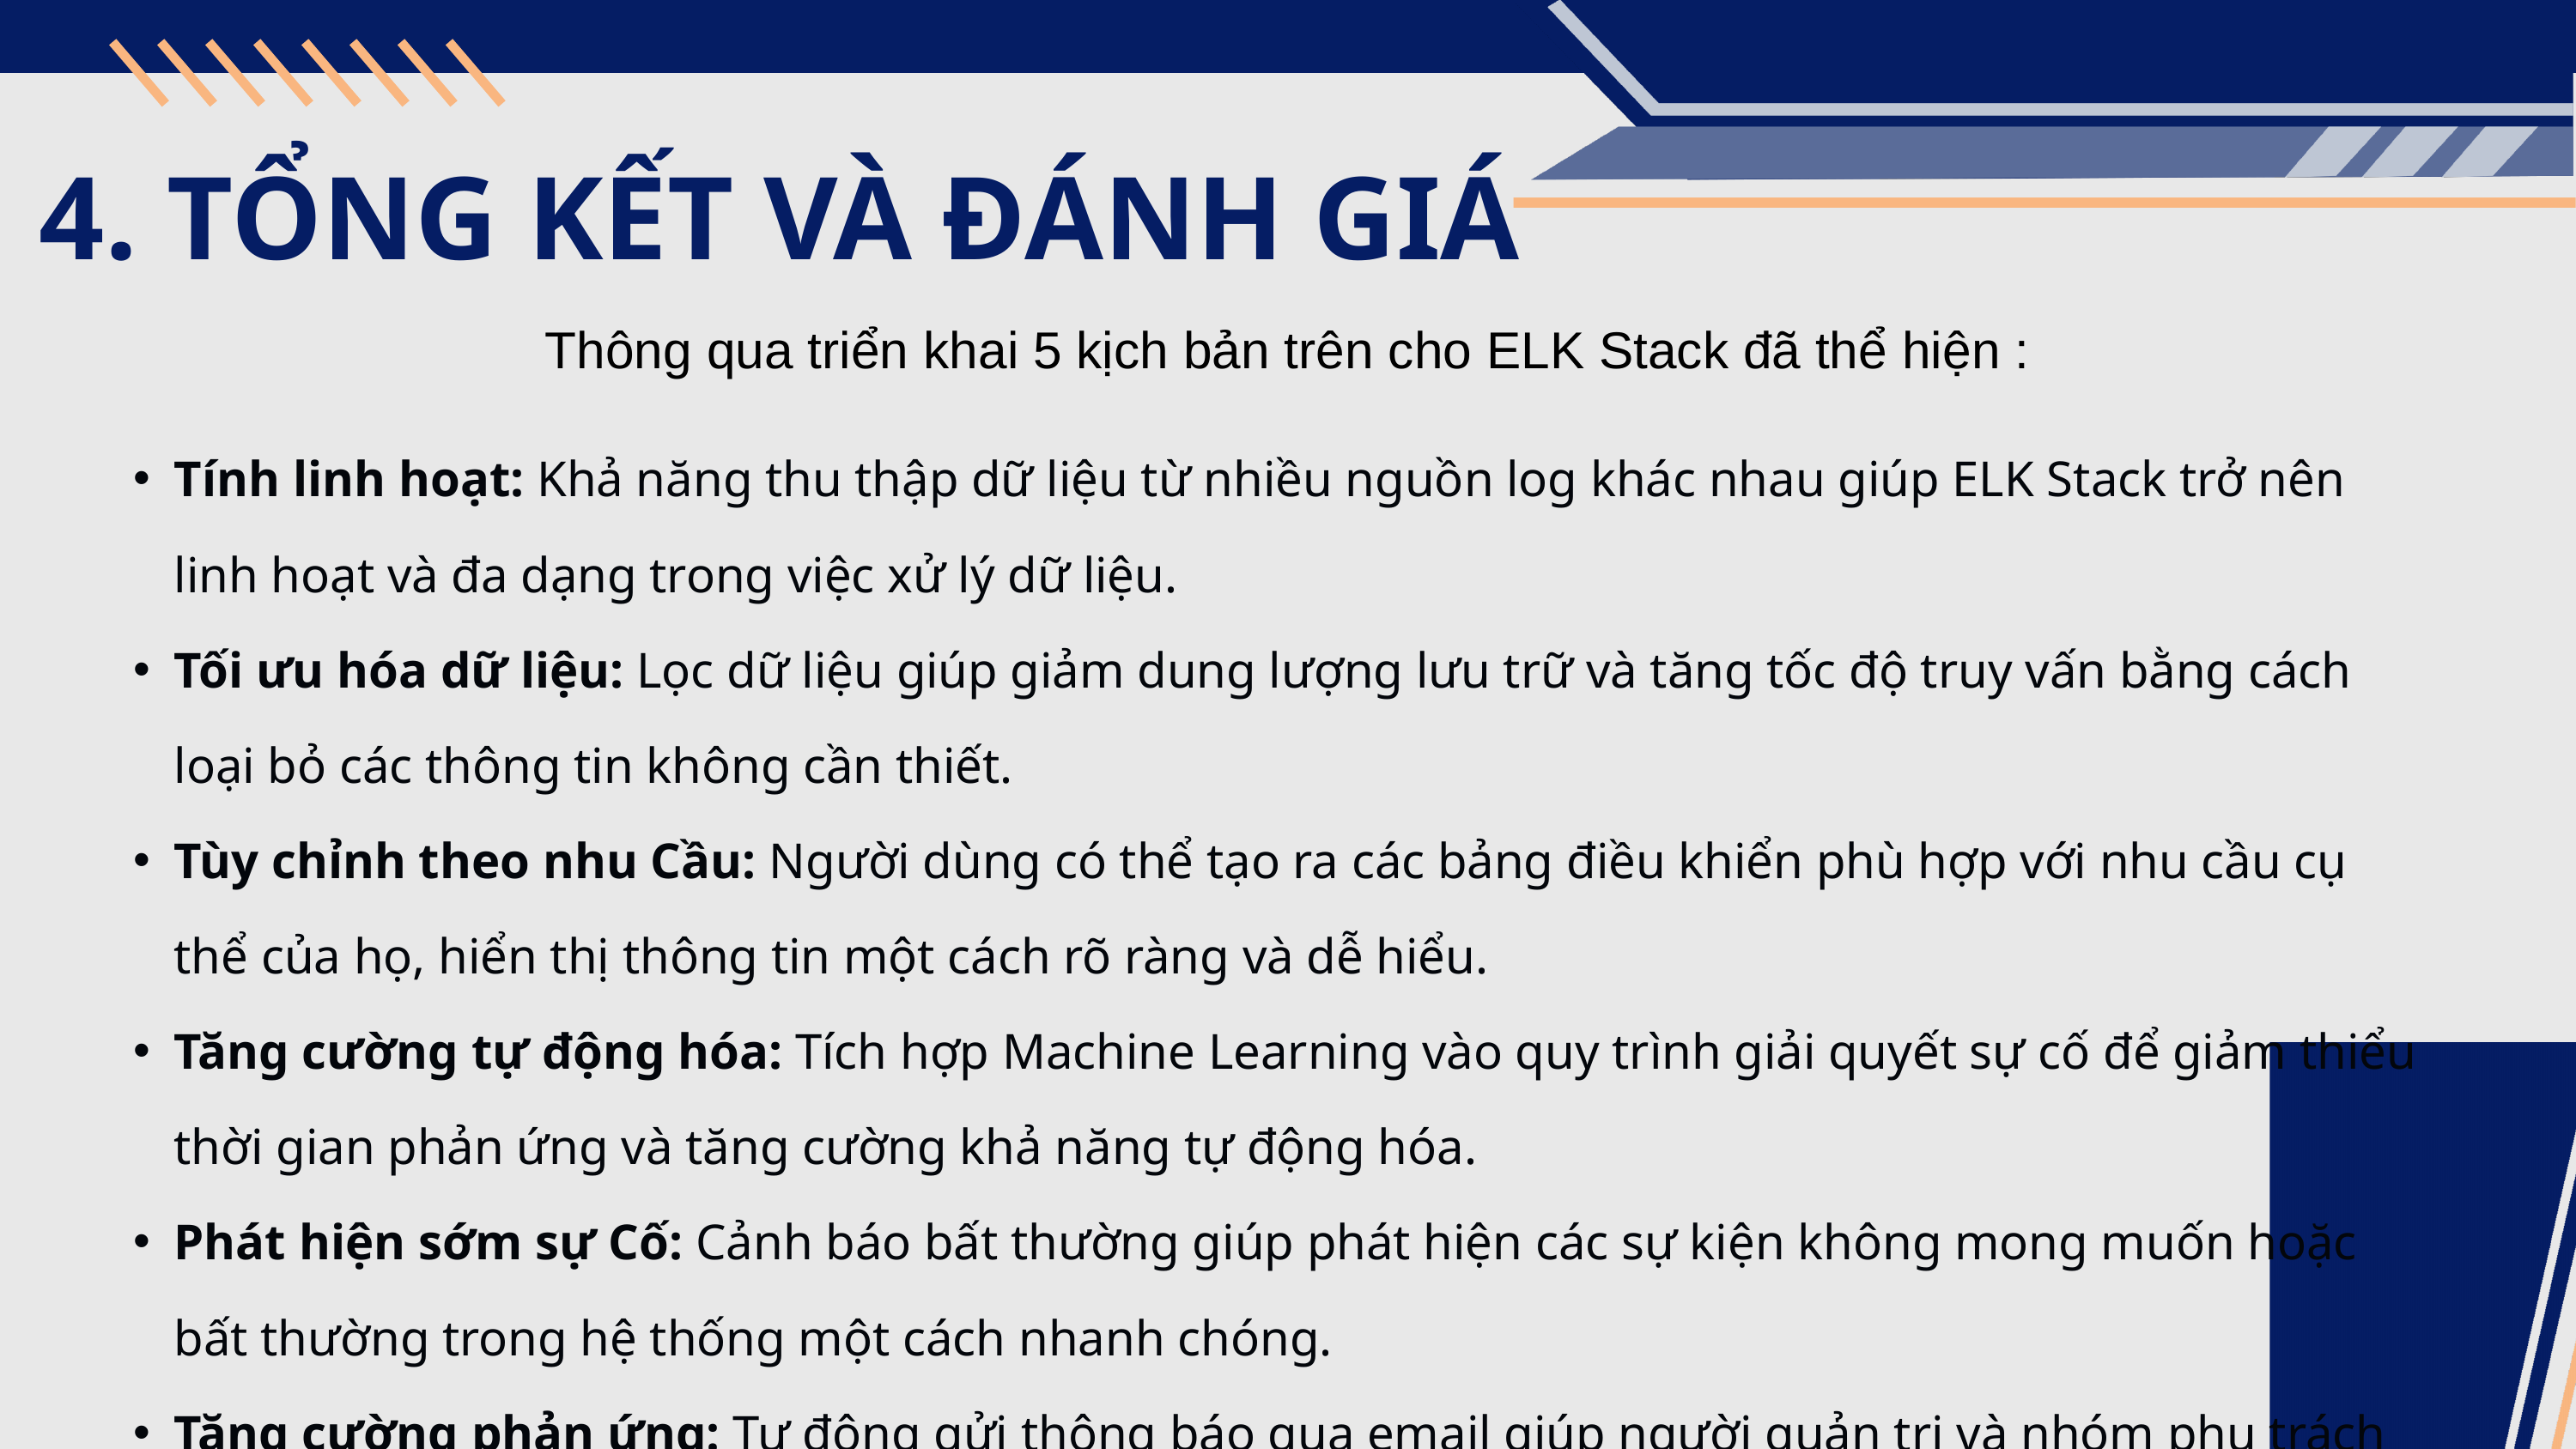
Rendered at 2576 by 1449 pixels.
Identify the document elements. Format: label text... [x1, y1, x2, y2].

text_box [400, 41, 447, 105]
text_box Tính linh hoạt: Khả năng thu thập dữ liệu từ nhiều nguồn log khác nhau giúp ELK Stack trở nên linh hoạt và đa dạng trong việc xử lý dữ liệu. Tối ưu hóa dữ liệu: Lọc dữ liệu giúp giảm dung lượng lưu trữ và tăng tốc độ truy vấn bằng cách loại bỏ các thông tin không cần thiết. Tùy chỉnh theo nhu Cầu: Người dùng có thể tạo ra các bảng điều khiển phù hợp với nhu cầu cụ thể của họ, hiển thị thông tin một cách rõ ràng và dễ hiểu. Tăng cường tự động hóa: Tích hợp Machine Learning vào quy trình giải quyết sự cố để giảm thiểu thời gian phản ứng và tăng cường khả năng tự động hóa. Phát hiện sớm sự Cố: Cảnh báo bất thường giúp phát hiện các sự kiện không mong muốn hoặc bất thường trong hệ thống một cách nhanh chóng. Tăng cường phản ứng: Tự động gửi thông báo qua email giúp người quản trị và nhóm phụ trách phản ứng nhanh chóng khi có sự cố xảy ra. [92, 410, 2432, 1449]
text_box 4. TỔNG KẾT VÀ ĐÁNH GIÁ [39, 118, 1603, 283]
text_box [256, 41, 303, 105]
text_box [304, 41, 351, 105]
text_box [160, 41, 207, 105]
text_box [352, 41, 399, 105]
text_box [208, 41, 255, 105]
text_box [1513, 82, 2576, 208]
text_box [0, 0, 2576, 73]
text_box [448, 41, 502, 105]
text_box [112, 41, 159, 105]
text_box [2432, 1042, 2576, 1449]
text_box Thông qua triển khai 5 kịch bản trên cho ELK Stack đã thể hiện : [461, 292, 2115, 379]
